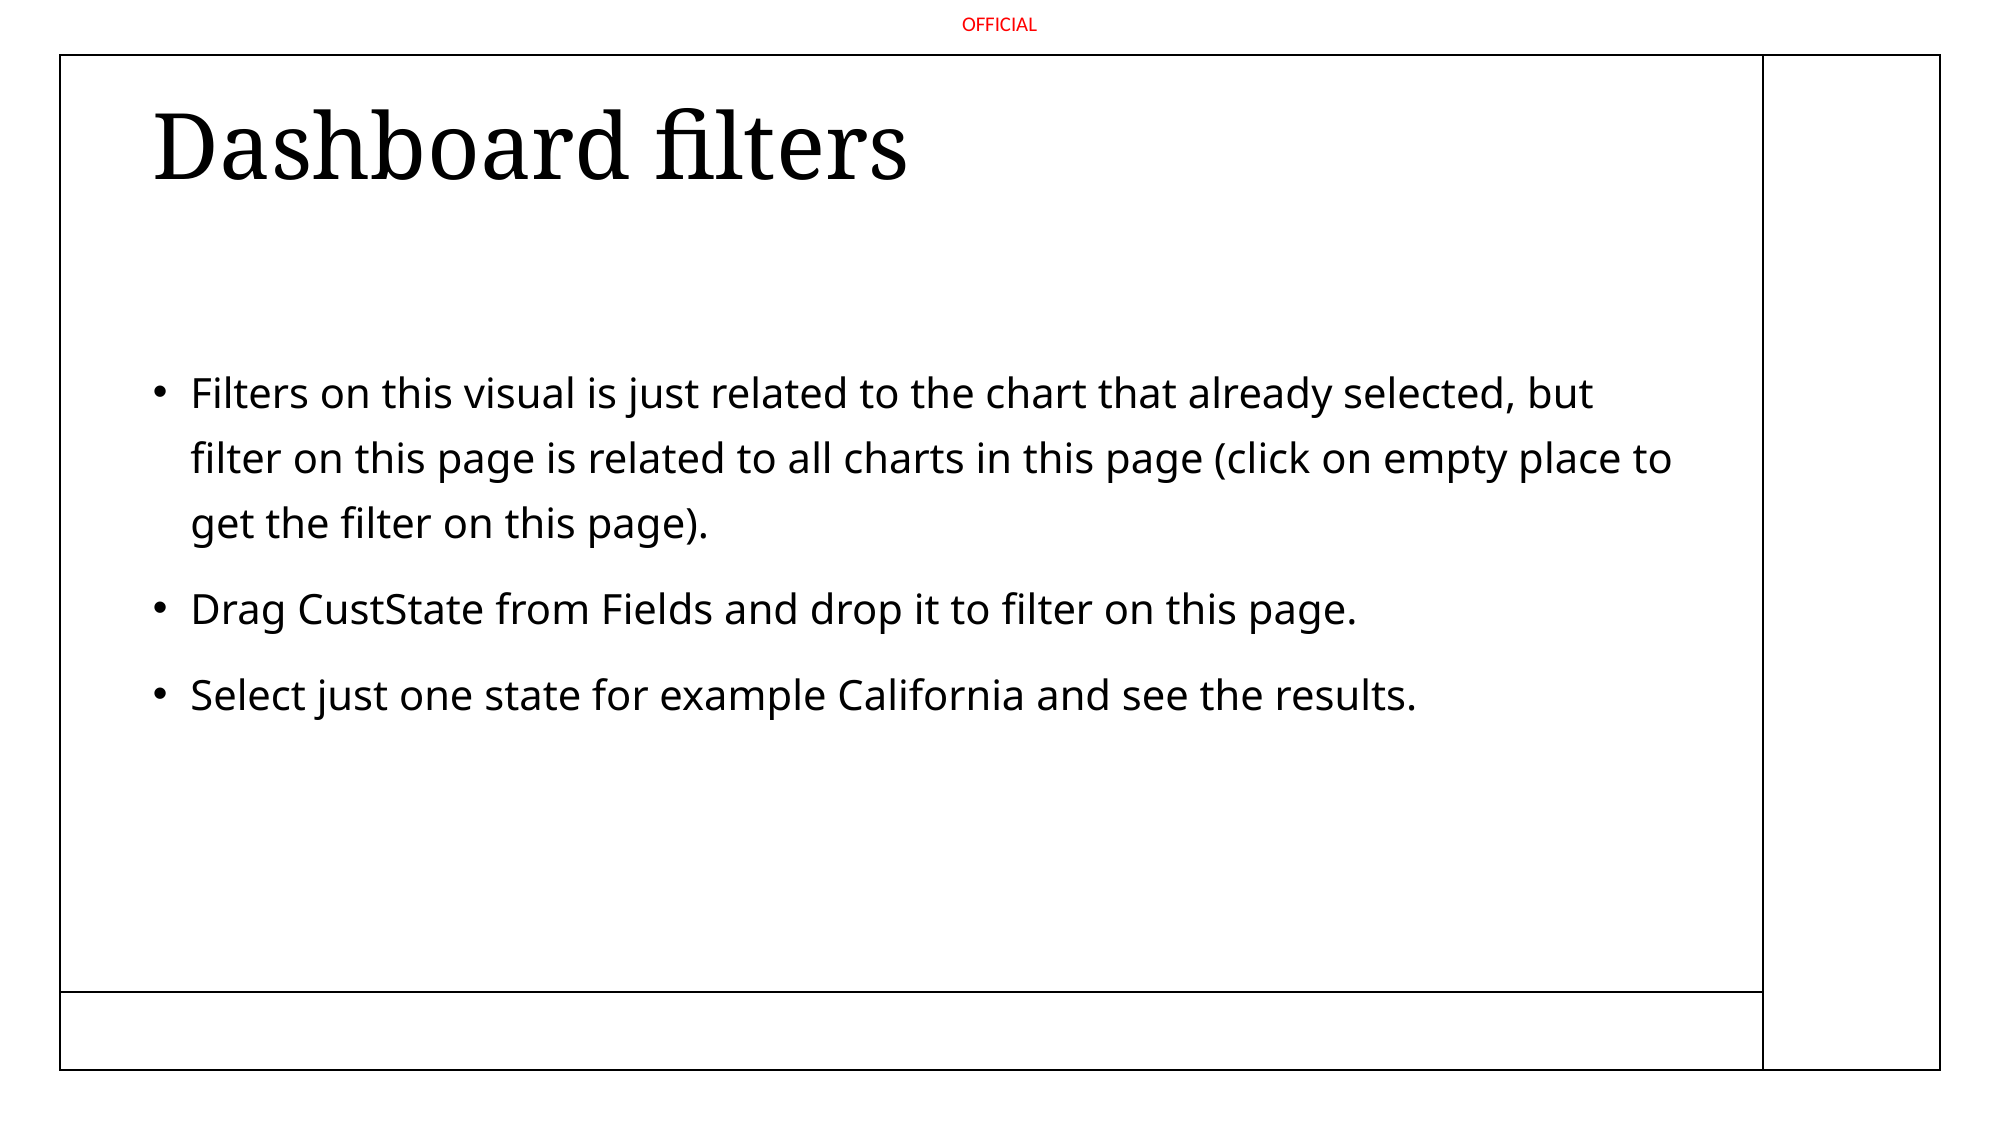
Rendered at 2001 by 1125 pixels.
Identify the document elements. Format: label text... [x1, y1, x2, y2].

list Filters on this visual is just related to the chart that already selected, but filter on this page is related to all charts in this page (click on empty place to get the filter on this page). Drag CustState from Fields and drop it to filter on this page. Select just one state for example California and see the results. [138, 343, 1695, 959]
title Dashboard filters [138, 90, 1695, 309]
